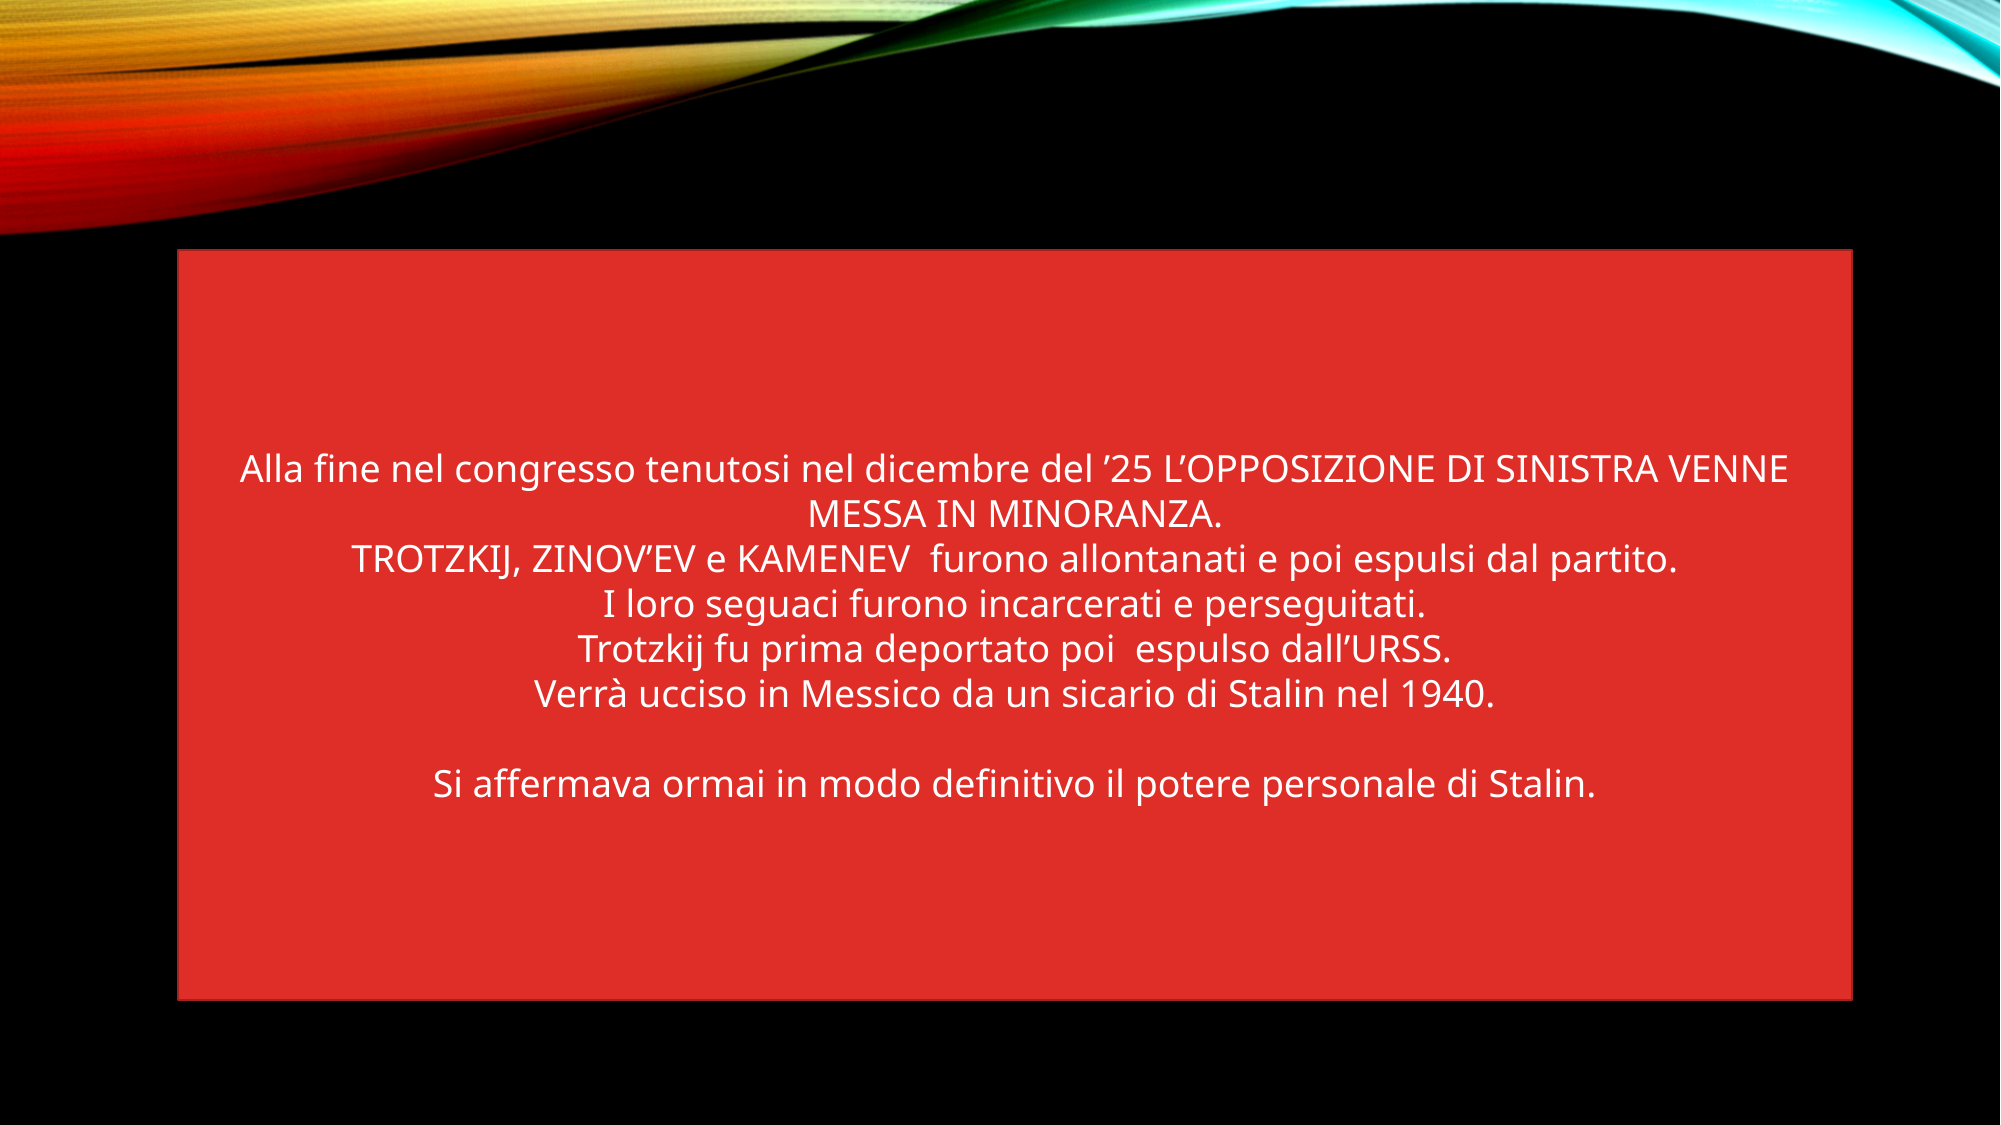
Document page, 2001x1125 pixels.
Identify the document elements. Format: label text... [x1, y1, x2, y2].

text_box Alla fine nel congresso tenutosi nel dicembre del ’25 L’OPPOSIZIONE DI SINISTRA VENNE MESSA IN MINORANZA. TROTZKIJ, ZINOV’EV e KAMENEV furono allontanati e poi espulsi dal partito. I loro seguaci furono incarcerati e perseguitati. Trotzkij fu prima deportato poi espulso dall’URSS. Verrà ucciso in Messico da un sicario di Stalin nel 1940. Si affermava ormai in modo definitivo il potere personale di Stalin. [177, 249, 1853, 1001]
picture [0, 0, 2000, 237]
